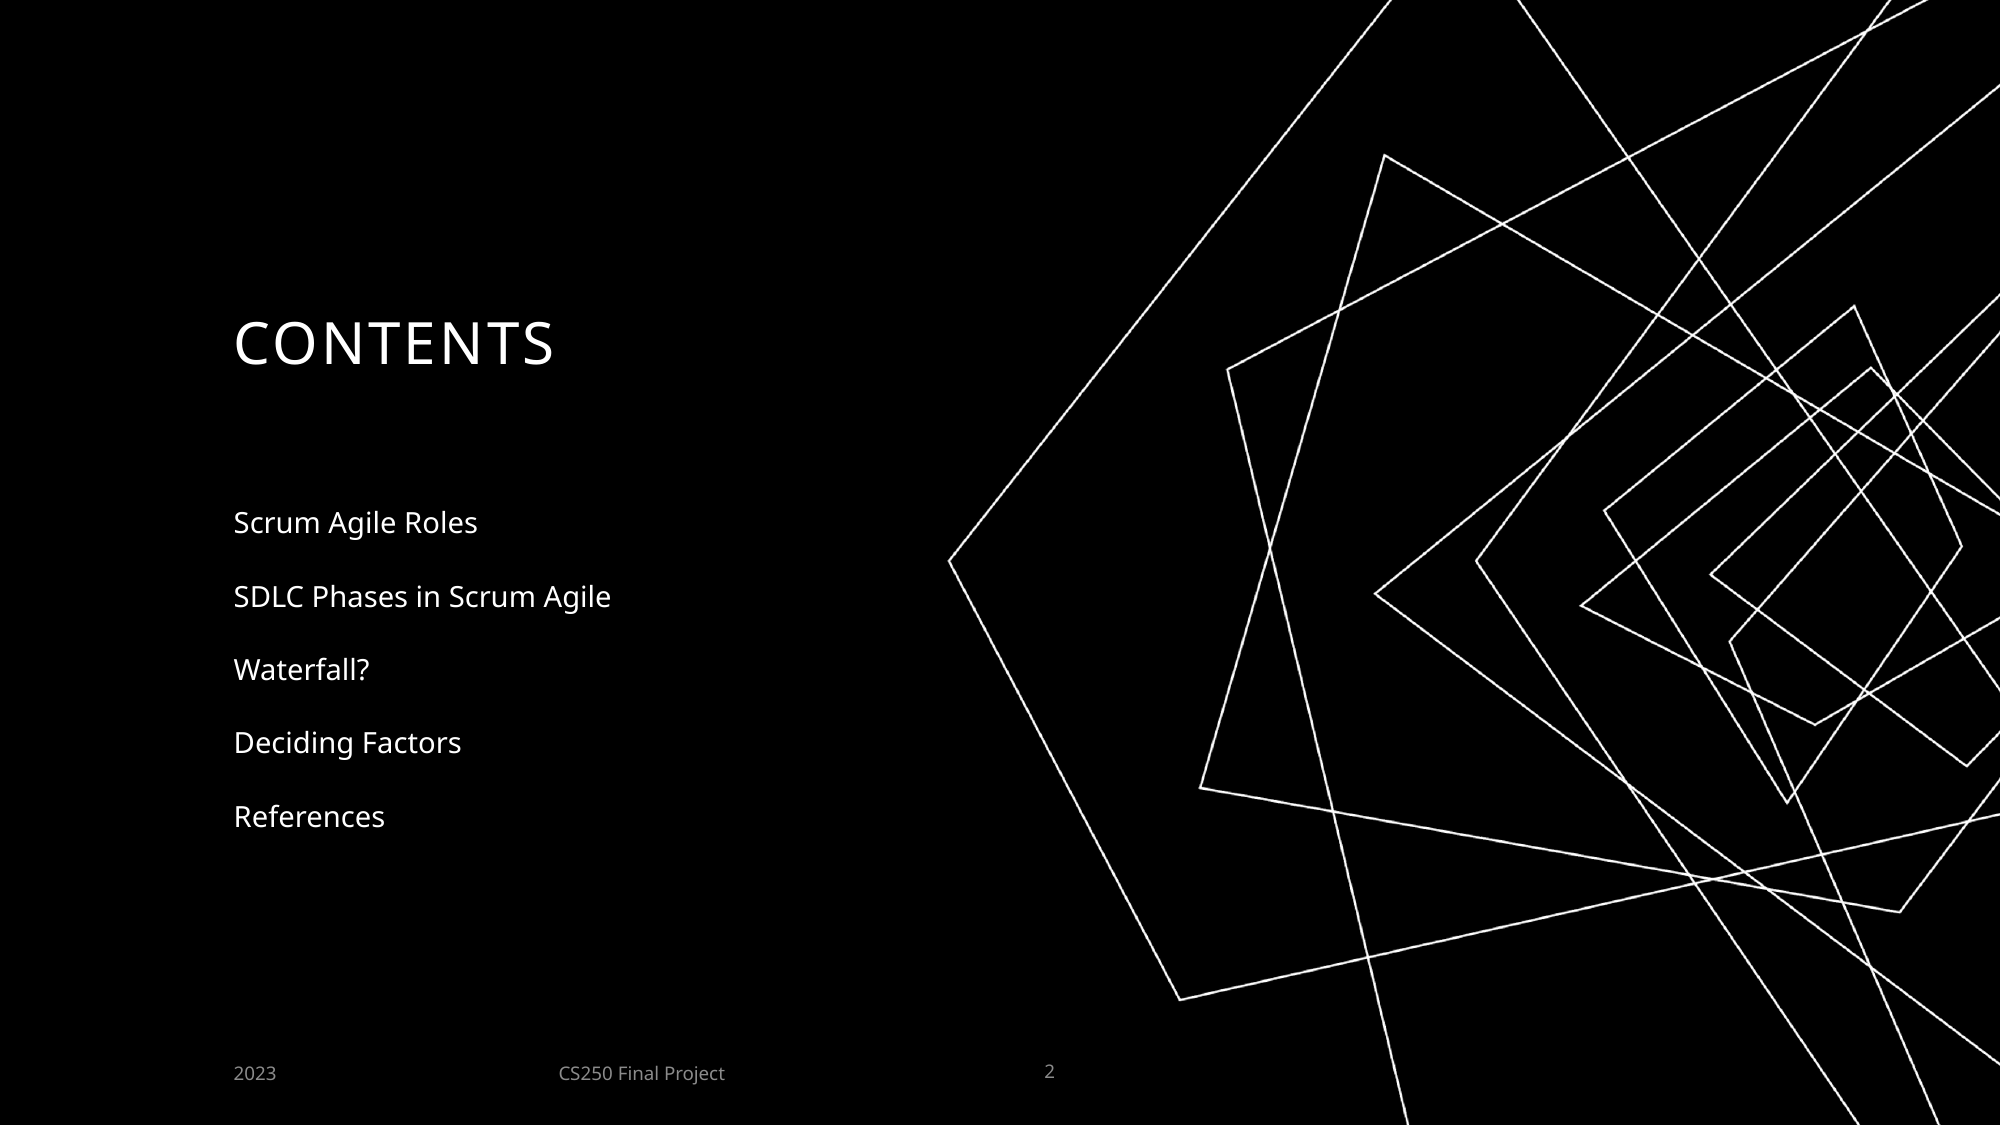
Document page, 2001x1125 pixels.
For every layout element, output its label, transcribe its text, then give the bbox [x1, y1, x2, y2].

list Scrum Agile Roles SDLC Phases in Scrum Agile Waterfall? Deciding Factors References [218, 479, 694, 893]
title Contents [218, 167, 694, 385]
slide_number 2023 [218, 1042, 381, 1103]
footer CS250 Final Project [437, 1042, 846, 1103]
slide_number 2 [908, 1042, 1071, 1103]
picture [900, 0, 2000, 1125]
